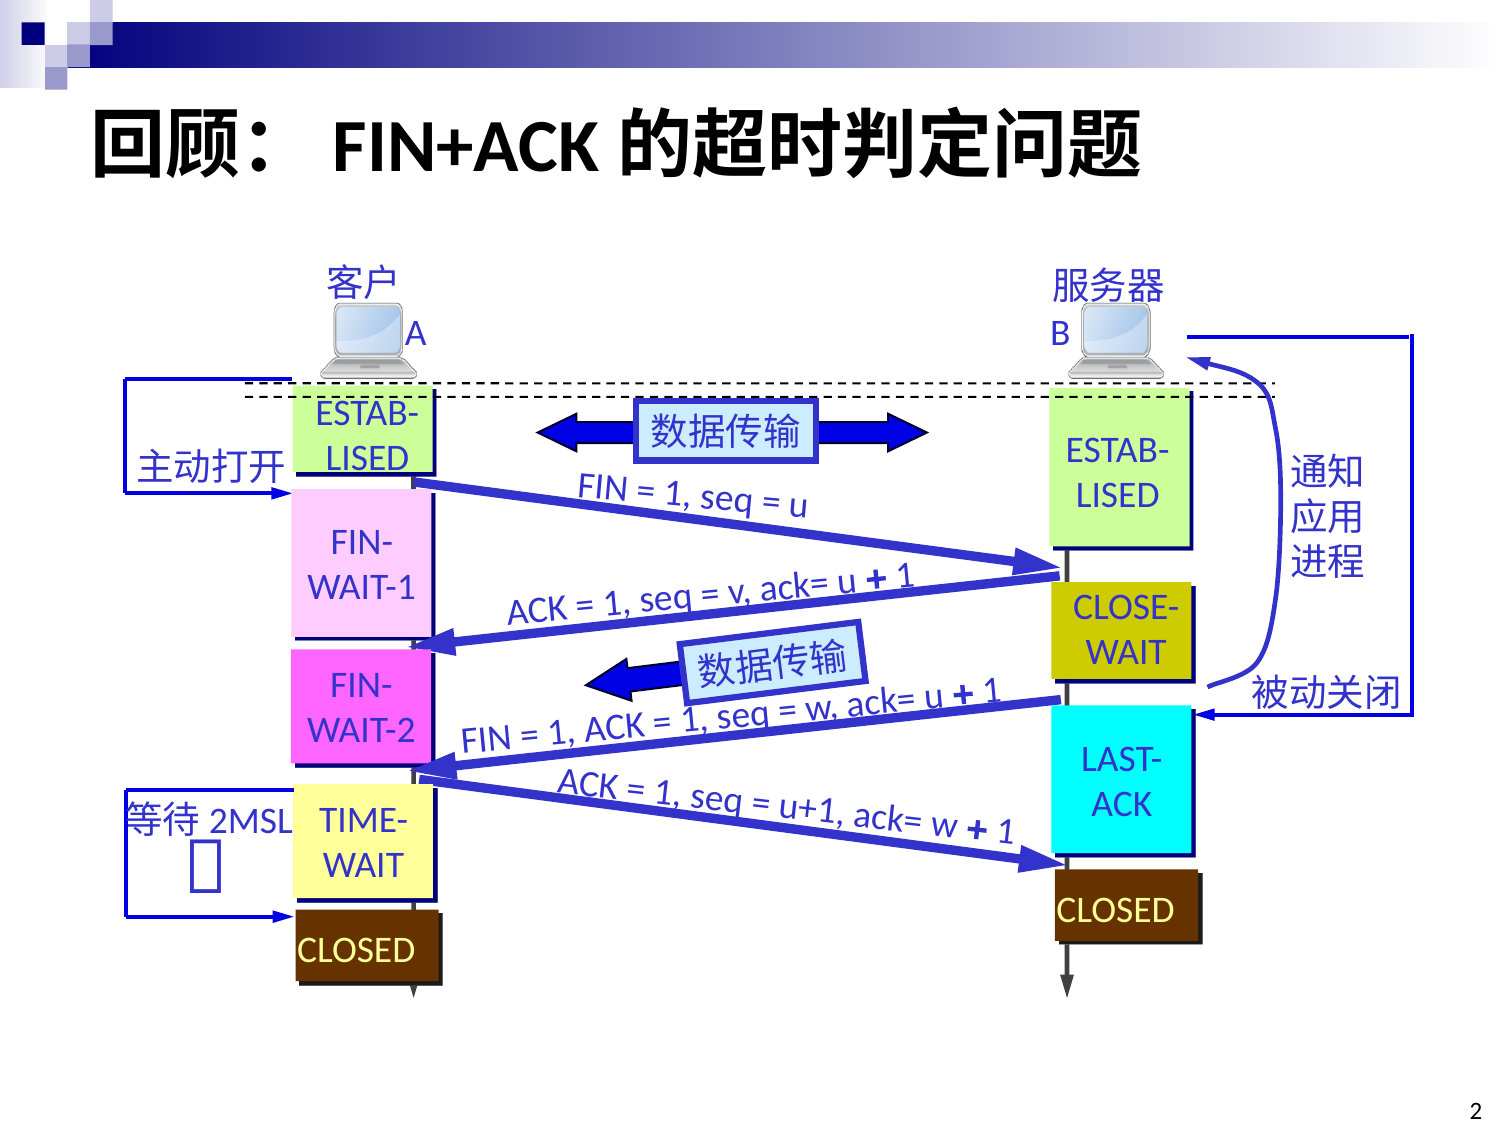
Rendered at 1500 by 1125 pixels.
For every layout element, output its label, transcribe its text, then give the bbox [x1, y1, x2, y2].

title 回顾：FIN+ACK的超时判定问题 [75, 75, 1425, 209]
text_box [113, 251, 1418, 999]
slide_number 2 [1448, 1100, 1483, 1125]
